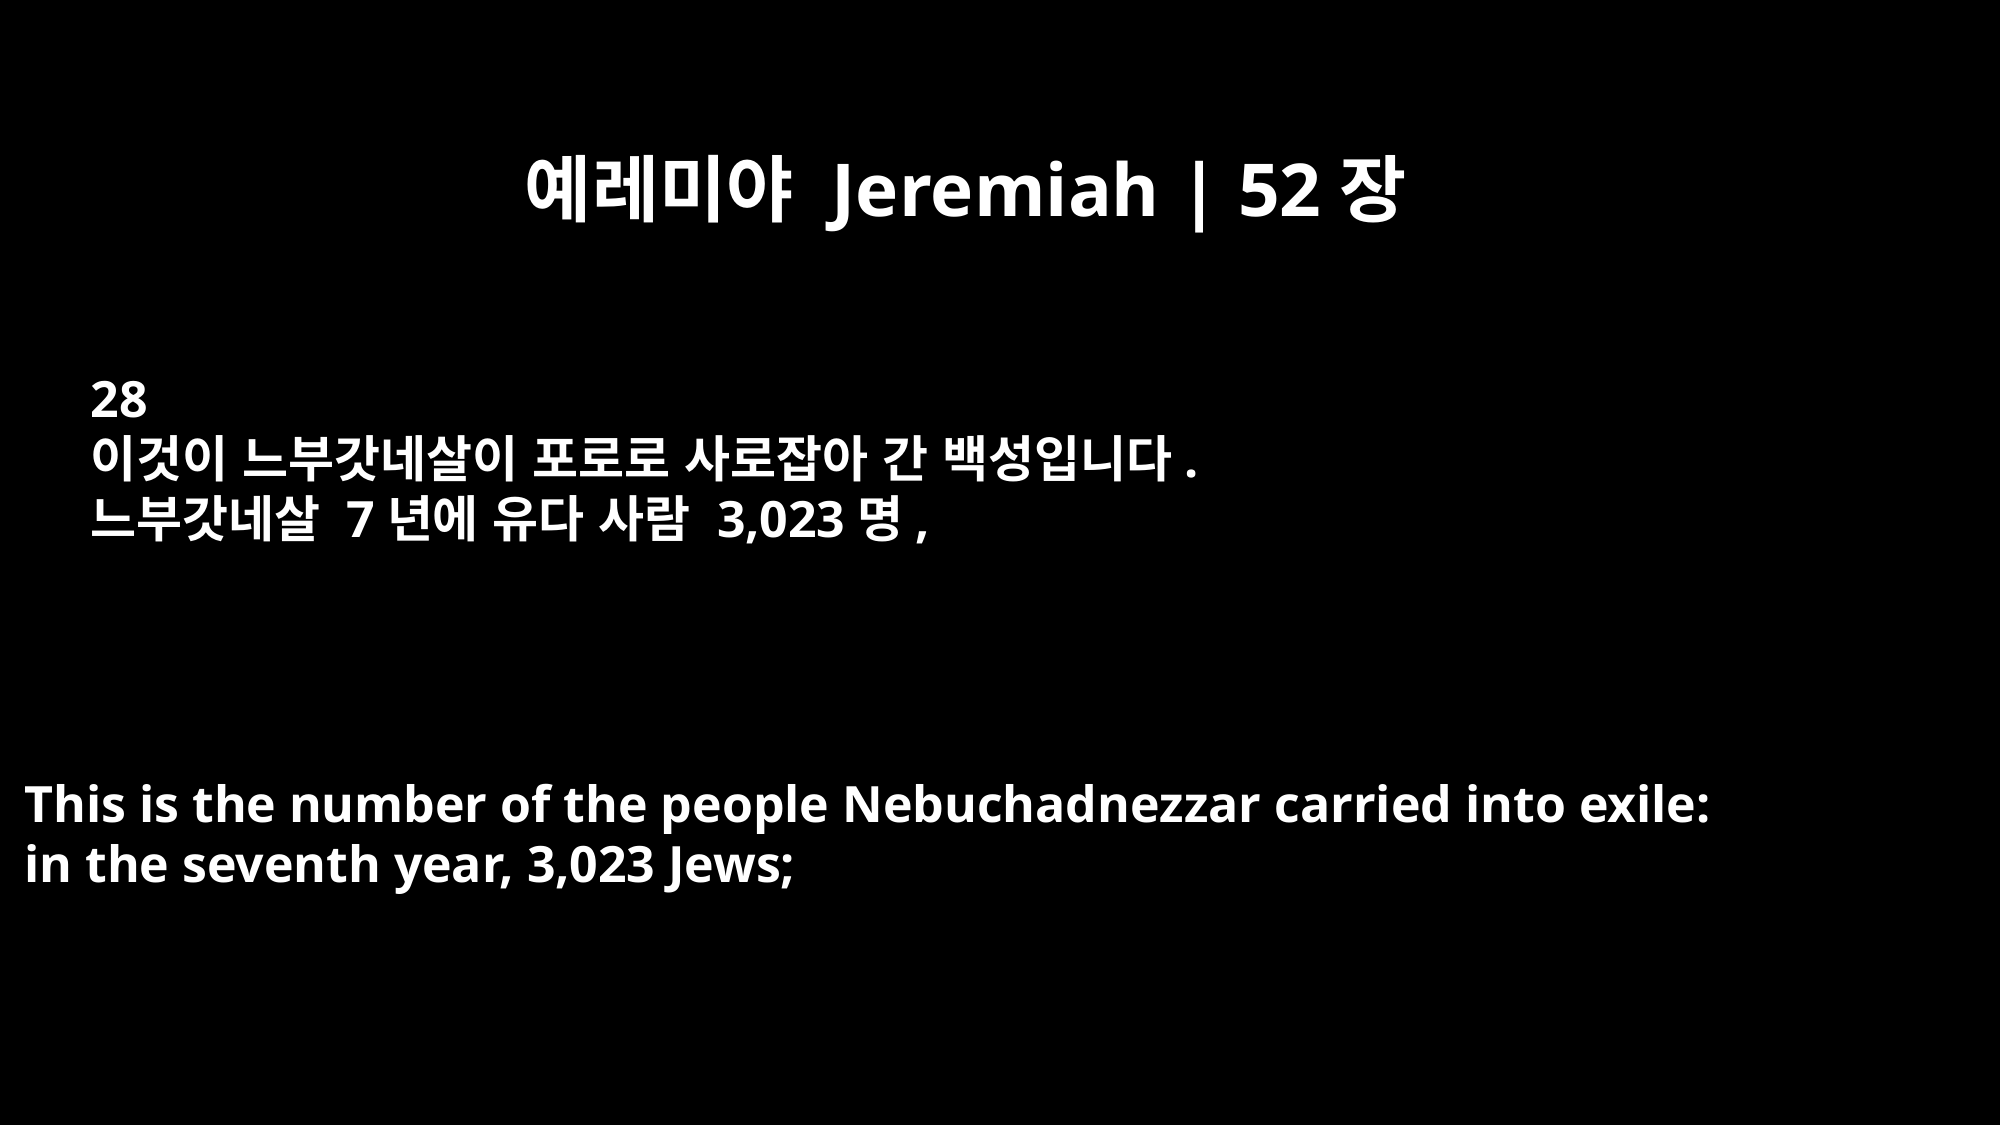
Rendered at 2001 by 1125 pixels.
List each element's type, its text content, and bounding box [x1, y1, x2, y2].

text_box This is the number of the people Nebuchadnezzar carried into exile: in the seventh year, 3,023 Jews; [9, 764, 1726, 900]
text_box 28 이것이 느부갓네살이 포로로 사로잡아 간 백성입니다. 느부갓네살 7년에 유다 사람 3,023명, [75, 359, 1214, 555]
text_box 예레미야 Jeremiah | 52장 [510, 136, 1422, 239]
